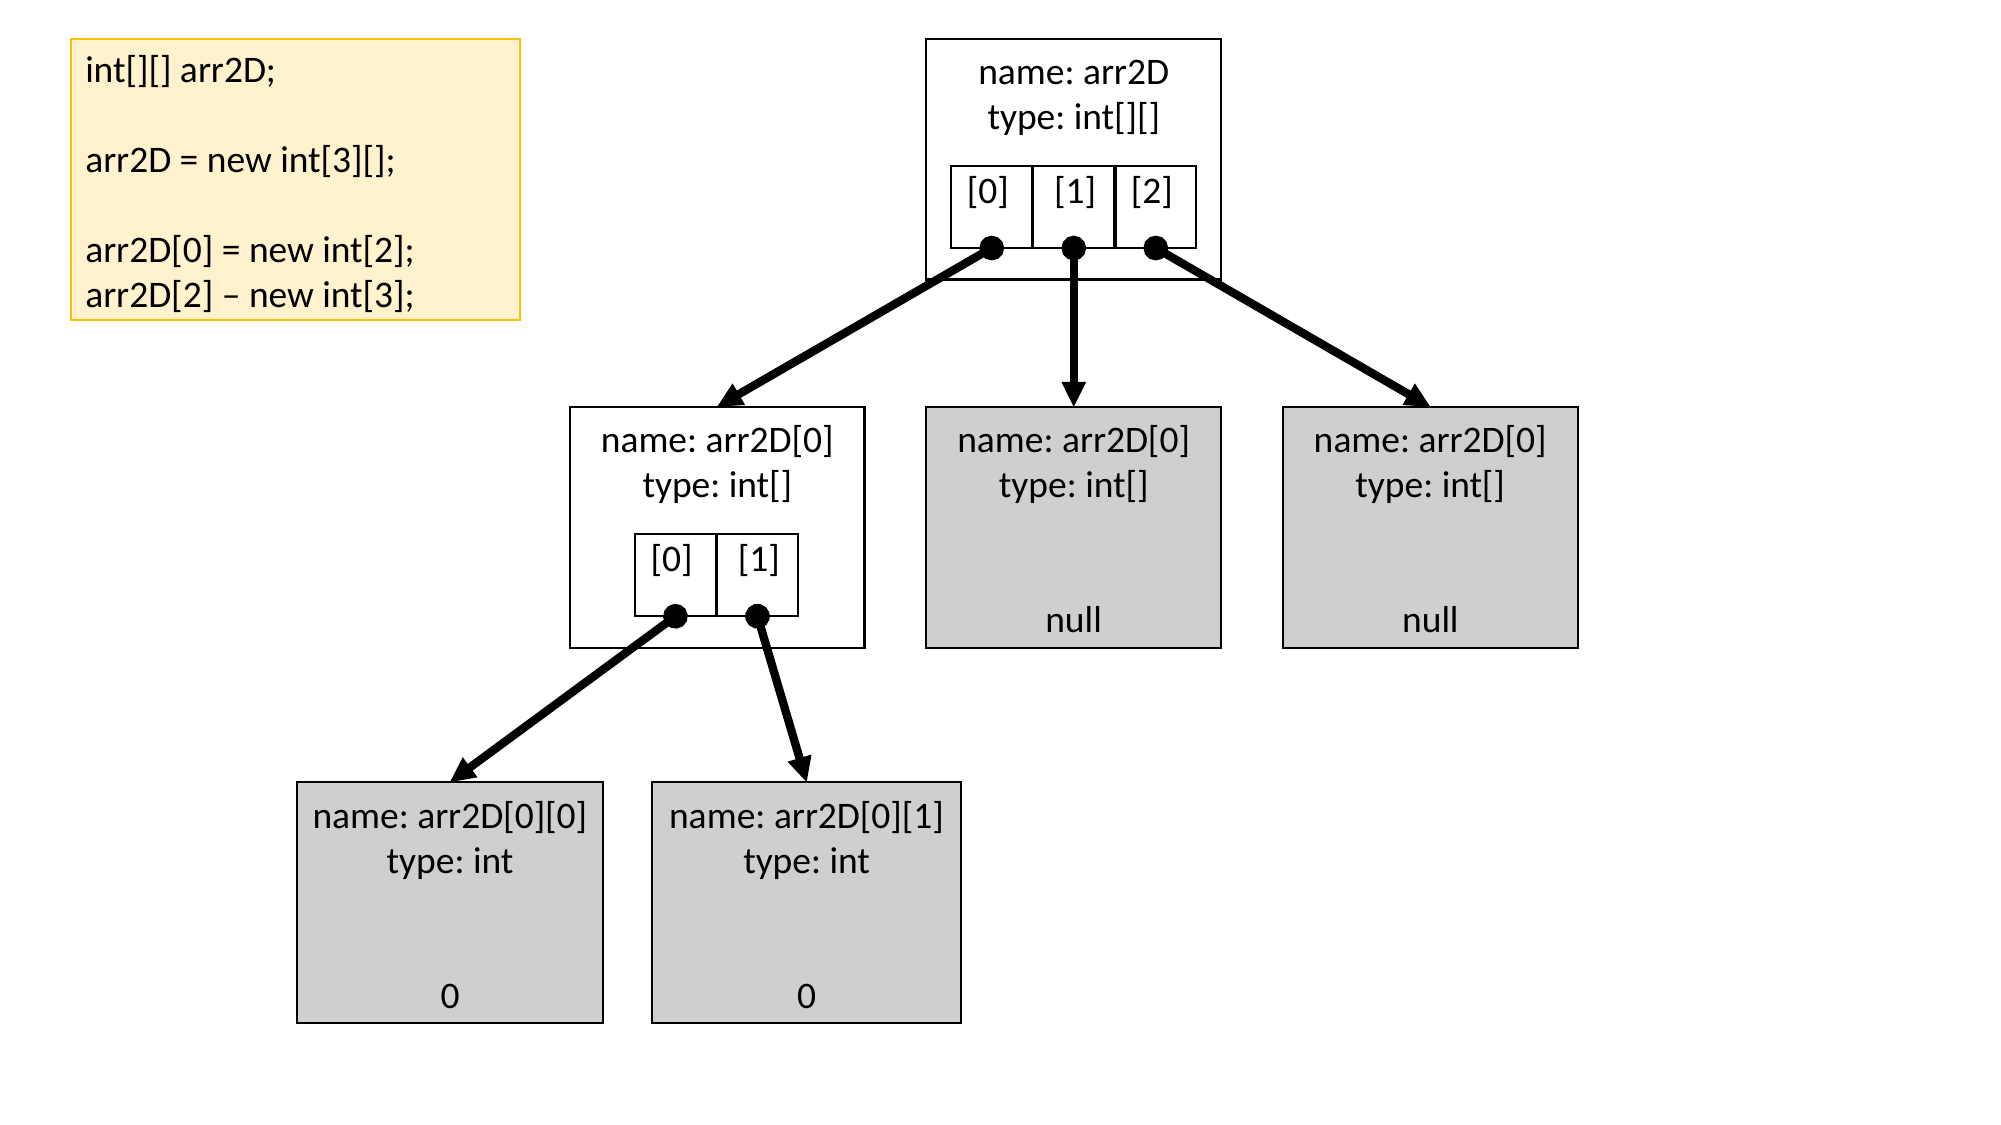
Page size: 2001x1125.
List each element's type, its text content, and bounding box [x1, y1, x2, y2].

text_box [717, 248, 992, 407]
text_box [450, 616, 676, 783]
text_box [569, 406, 865, 648]
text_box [926, 38, 1222, 280]
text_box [757, 616, 807, 783]
text_box name: arr2D[0] type: int[] null [1282, 406, 1579, 649]
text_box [1155, 248, 1431, 407]
text_box name: arr2D[0][1] type: int 0 [651, 781, 962, 1024]
text_box name: arr2D[0] type: int[] null [925, 406, 1222, 649]
text_box name: arr2D[0][0] type: int 0 [296, 781, 604, 1024]
text_box int[][] arr2D; arr2D = new int[3][]; arr2D[0] = new int[2]; arr2D[2] – new int[3]; [70, 38, 521, 321]
